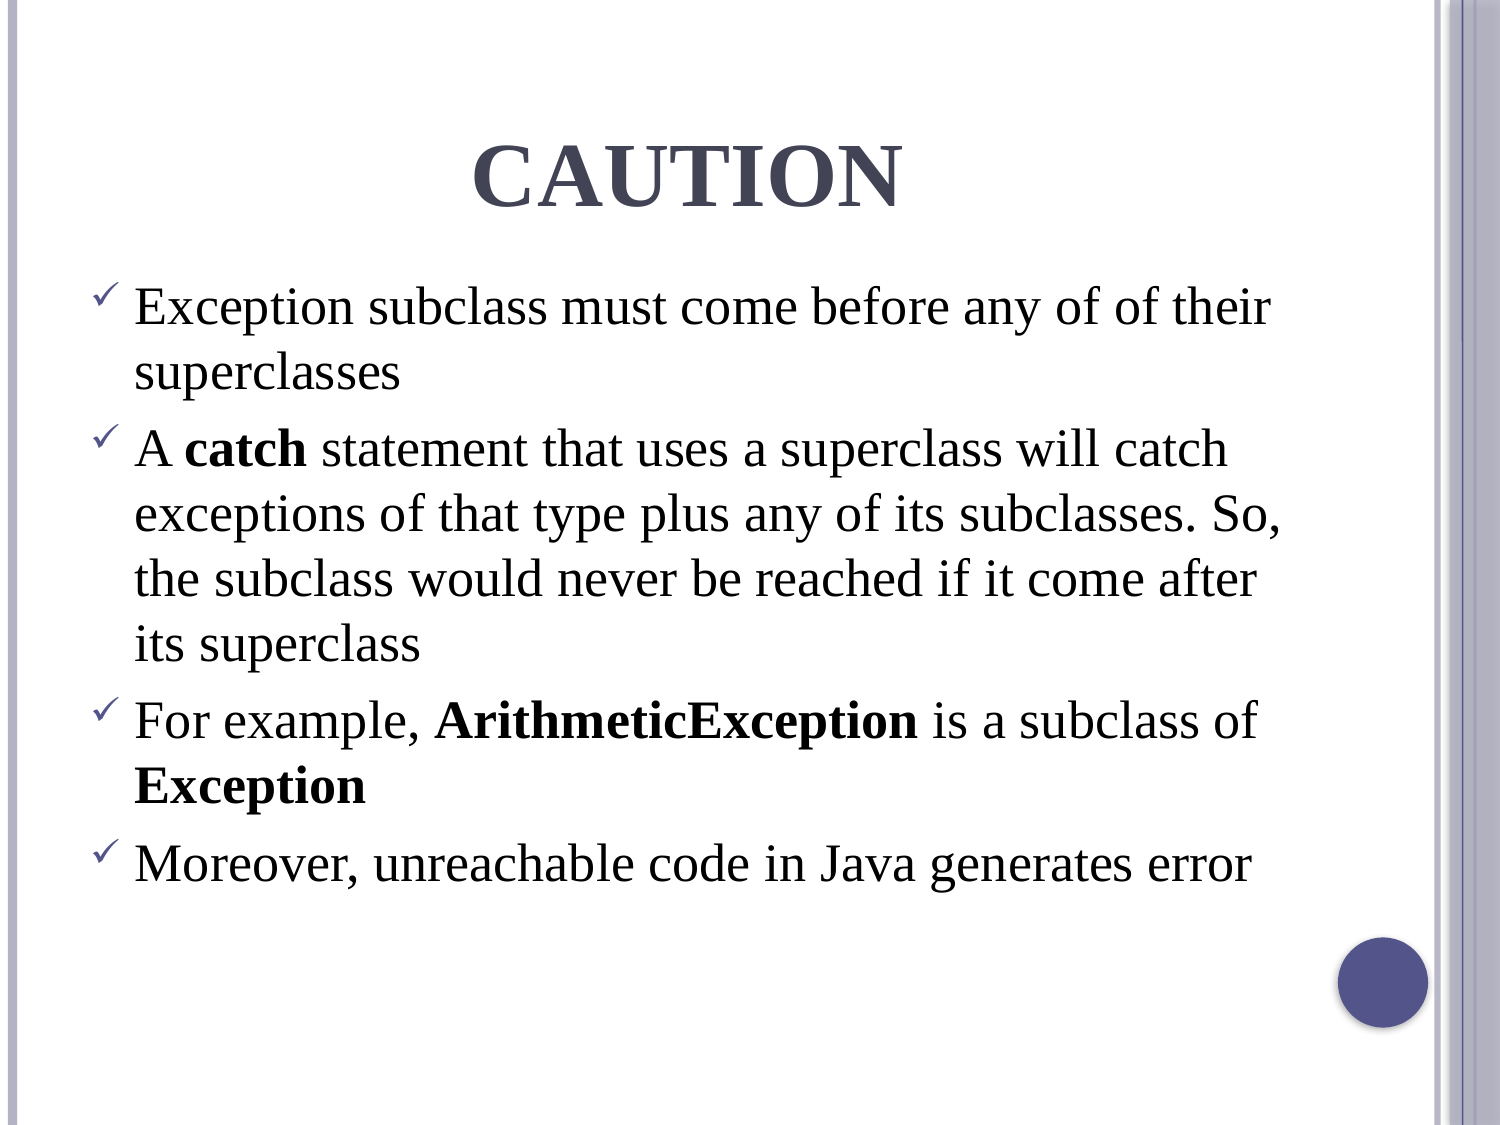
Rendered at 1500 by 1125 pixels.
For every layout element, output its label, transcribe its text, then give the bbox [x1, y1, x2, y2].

title Caution [75, 45, 1300, 233]
list Exception subclass must come before any of of their superclasses A catch statement that uses a superclass will catch exceptions of that type plus any of its subclasses. So, the subclass would never be reached if it come after its superclass For example, ArithmeticException is a subclass of Exception Moreover, unreachable code in Java generates error [74, 262, 1301, 1063]
